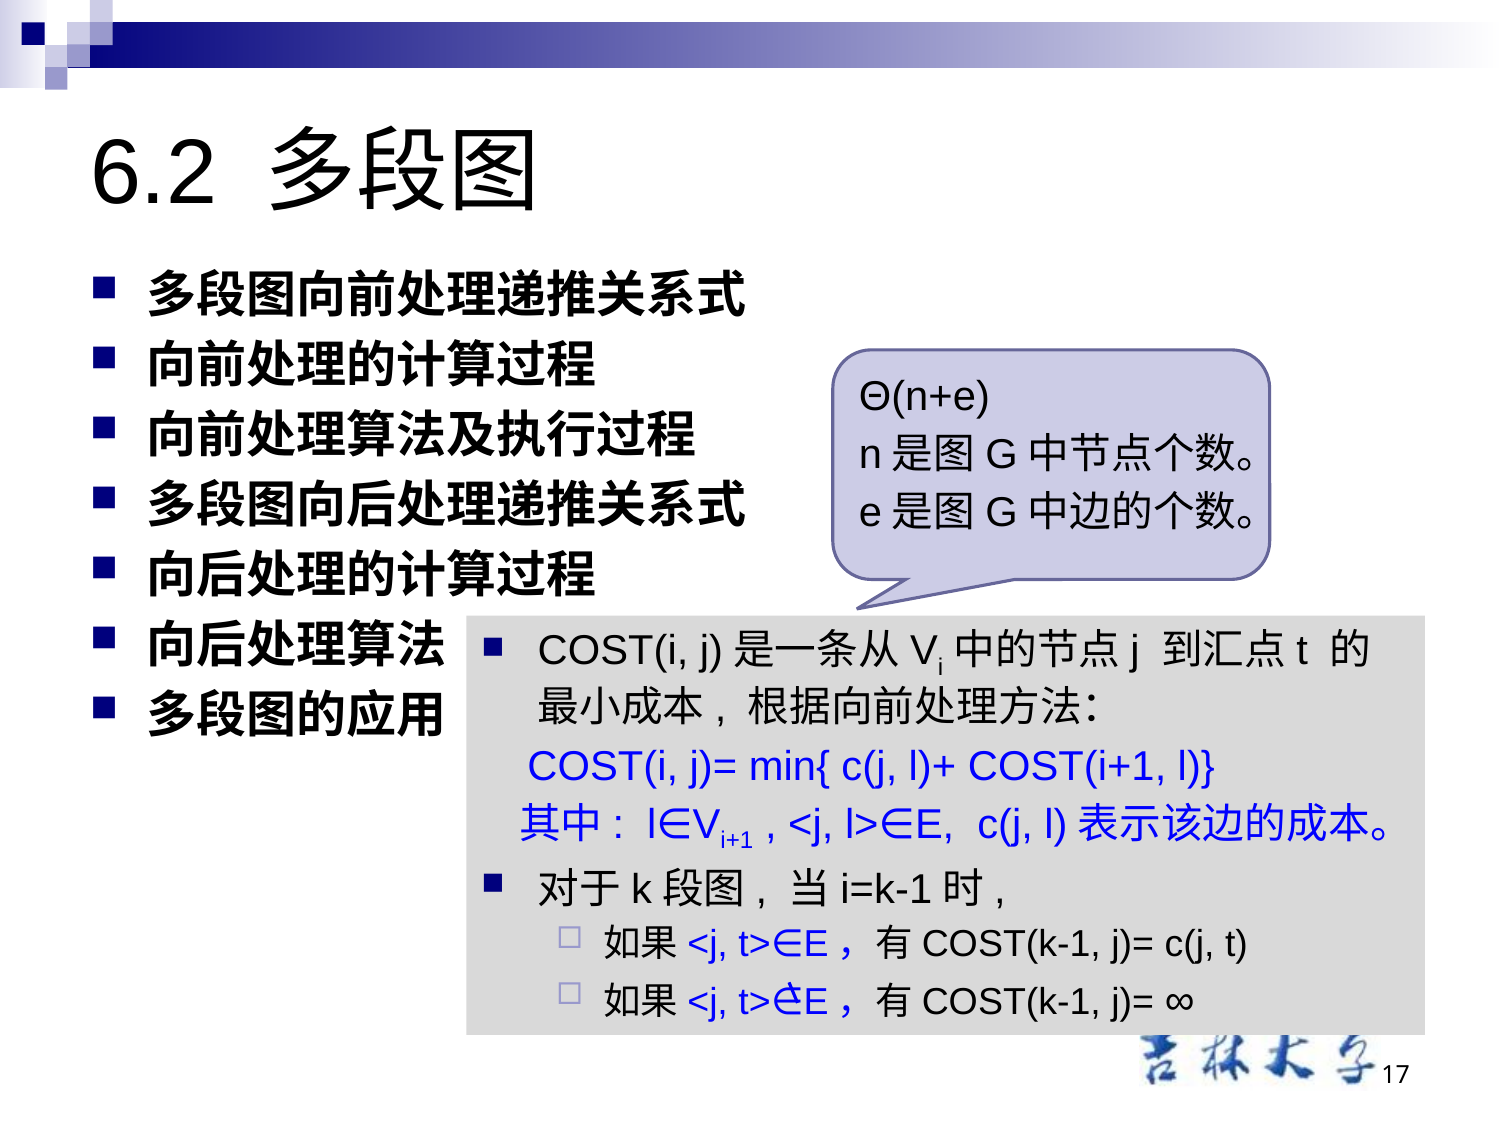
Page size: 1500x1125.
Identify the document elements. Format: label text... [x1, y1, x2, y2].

title 6.2 多段图 [75, 66, 1425, 268]
text_box Θ(n+e) n是图G中节点个数。 e是图G中边的个数。 [832, 349, 1270, 609]
text_box COST(i, j)是一条从Vi中的节点j 到汇点t 的最小成本, 根据向前处理方法： COST(i, j)= min{ c(j, l)+ COST(i+1, l)} 其中: l∈Vi+1 , <j, l>∈E, c(j, l)表示该边的成本。 对于k段图, 当i=k-1时, 如果<j, t>∈E，有COST(k-1, j)= c(j, t) 如果<j, t>∈E，有COST(k-1, j)= ∞ [466, 615, 1425, 1035]
slide_number 17 [1074, 1035, 1425, 1100]
list 多段图向前处理递推关系式 向前处理的计算过程 向前处理算法及执行过程 多段图向后处理递推关系式 向后处理的计算过程 向后处理算法 多段图的应用 [75, 255, 786, 930]
